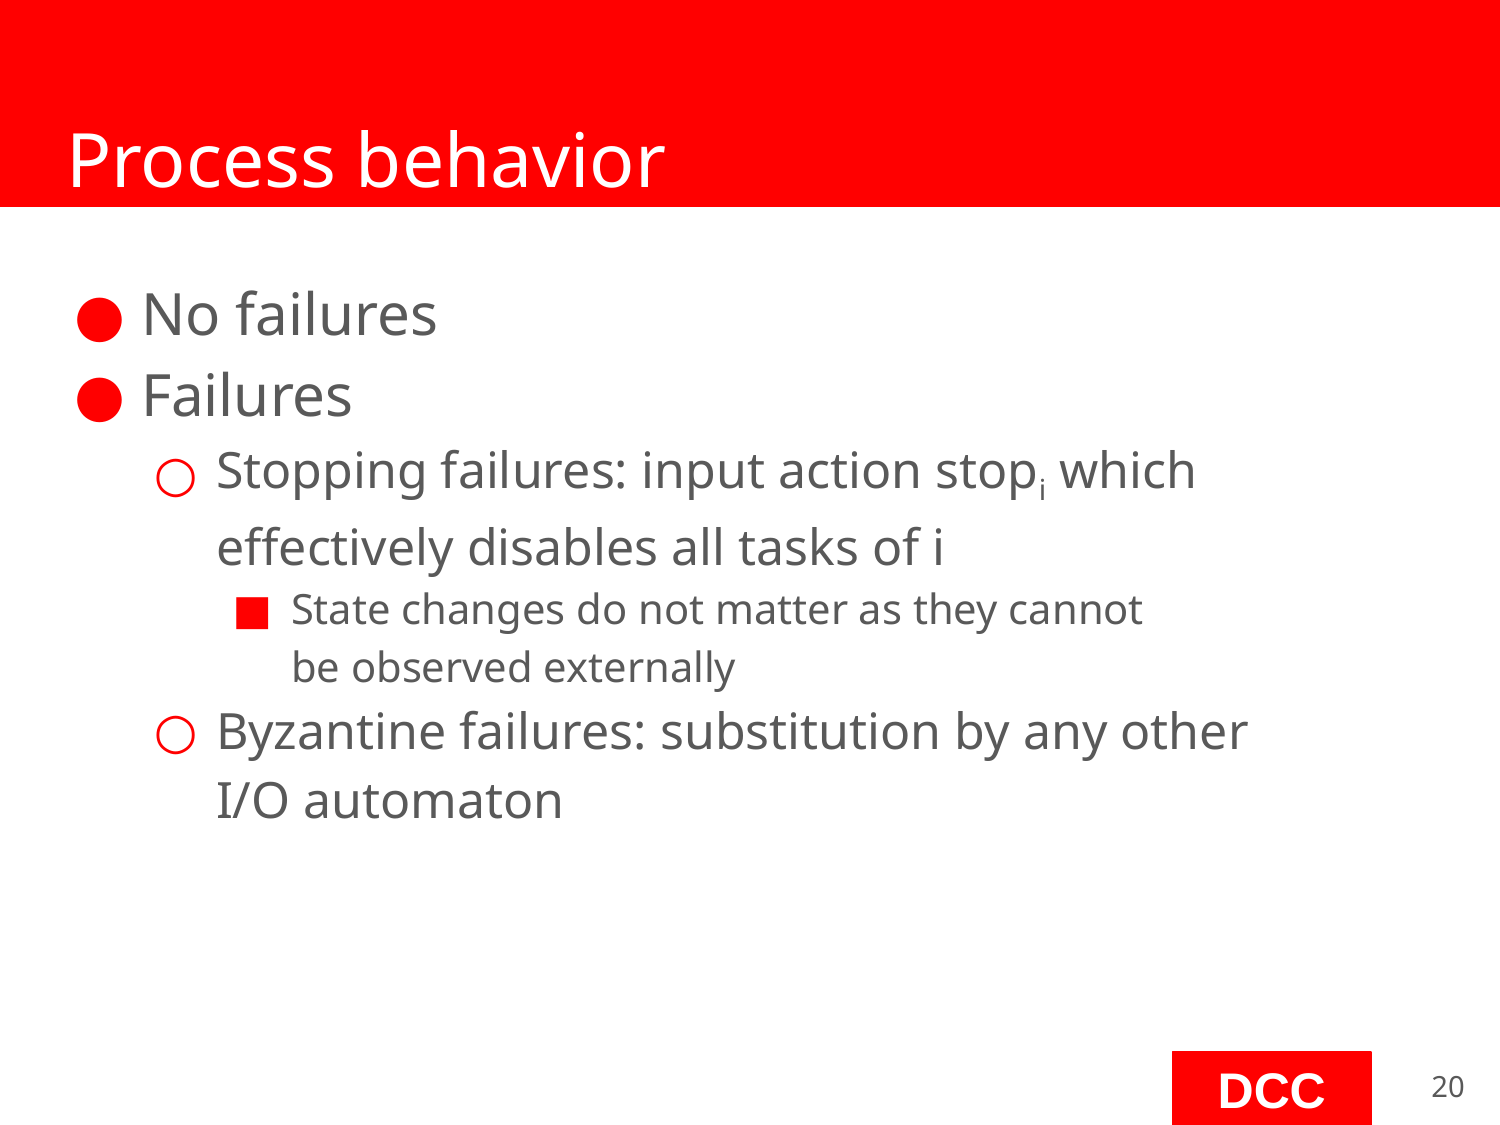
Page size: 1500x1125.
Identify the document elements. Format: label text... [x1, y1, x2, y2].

title Process behavior [51, 97, 1449, 223]
list No failures Failures Stopping failures: input action stopi which effectively disables all tasks of i State changes do not matter as they cannot be observed externally Byzantine failures: substitution by any other I/O automaton [51, 252, 1449, 1000]
slide_number ‹#› [1389, 1044, 1480, 1125]
